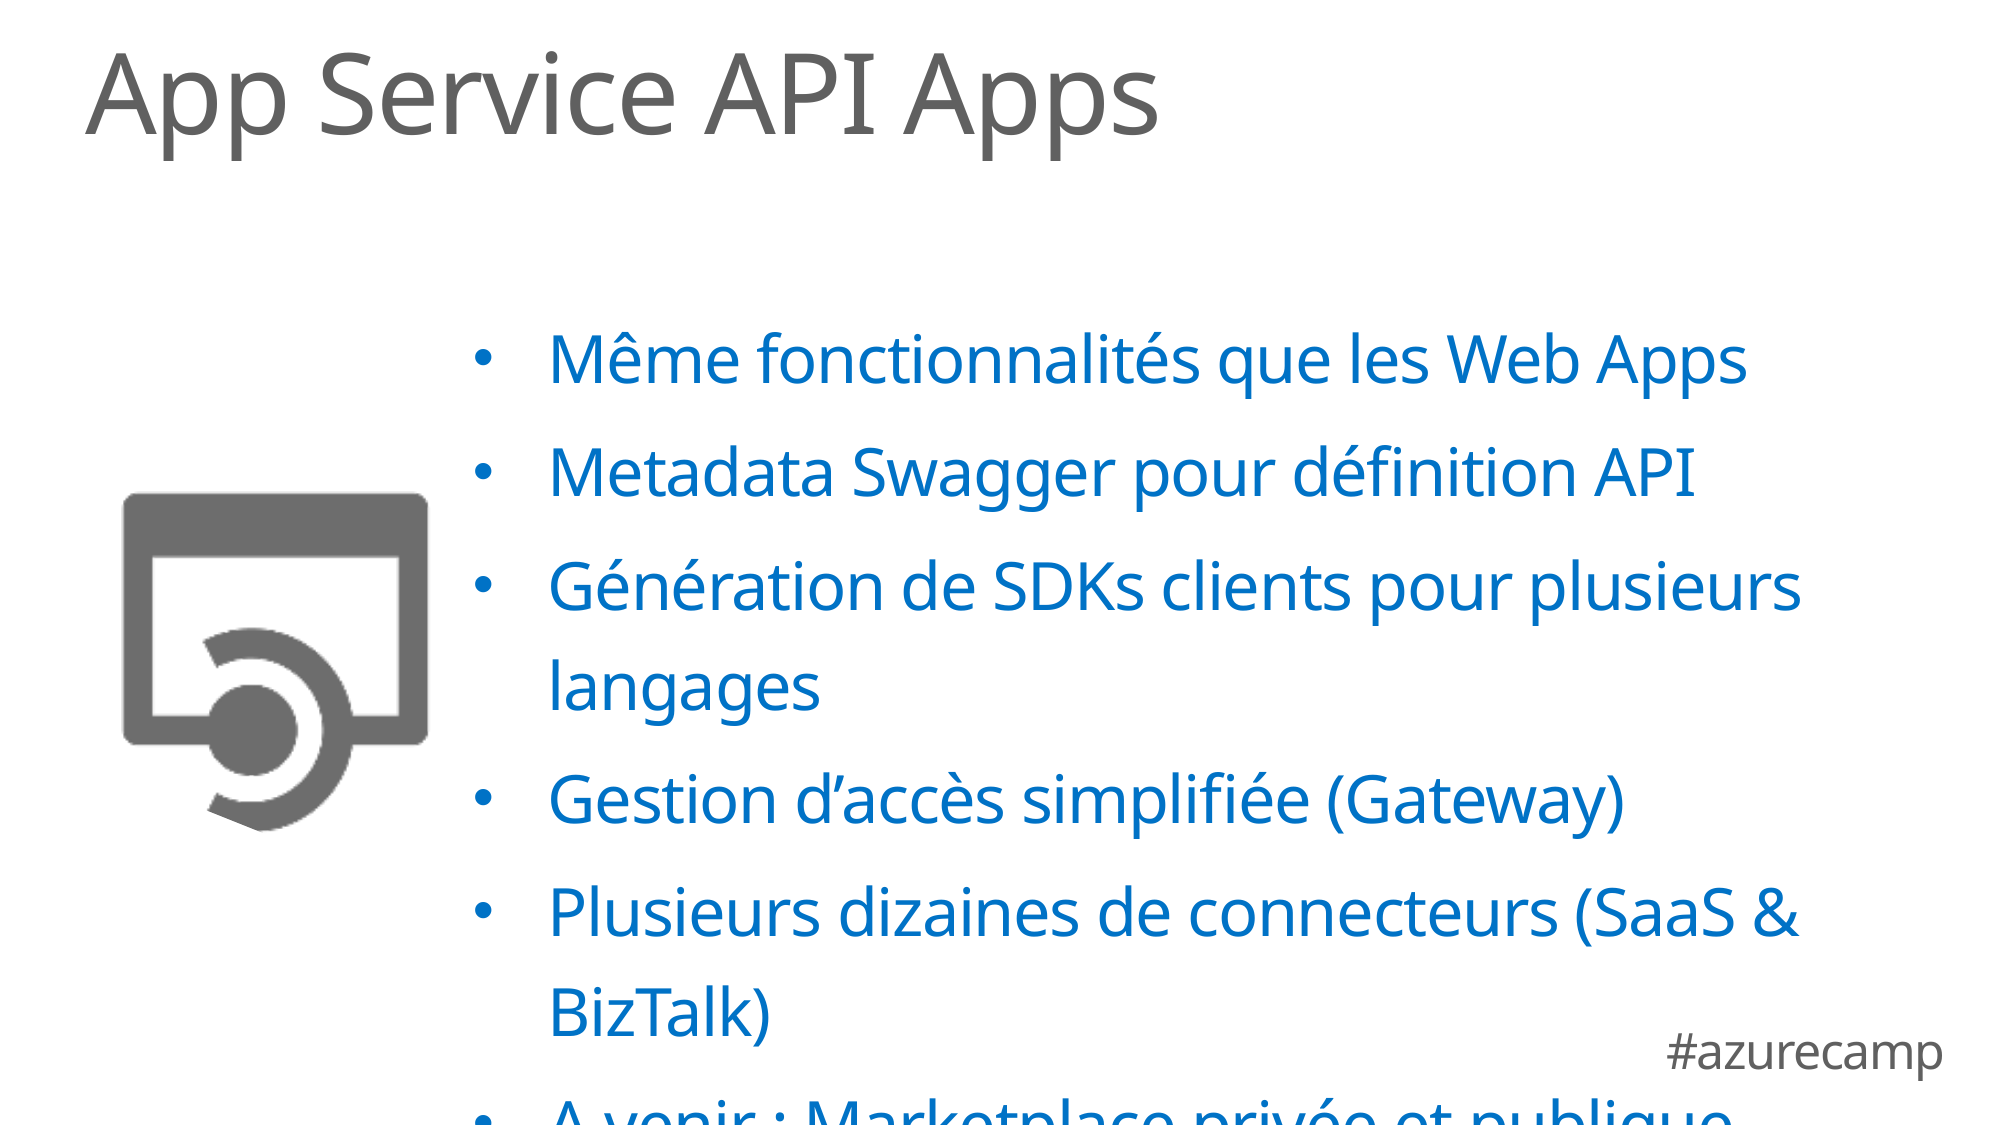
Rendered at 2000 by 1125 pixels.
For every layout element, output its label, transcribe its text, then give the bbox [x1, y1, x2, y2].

list Même fonctionnalités que les Web Apps Metadata Swagger pour définition API Génération de SDKs clients pour plusieurs langages Gestion d’accès simplifiée (Gateway) Plusieurs dizaines de connecteurs (SaaS & BizTalk) A venir : Marketplace privée et publique [472, 296, 582, 974]
title App Service API Apps [85, 37, 1914, 161]
picture [98, 478, 459, 840]
text_box [582, 195, 1982, 999]
